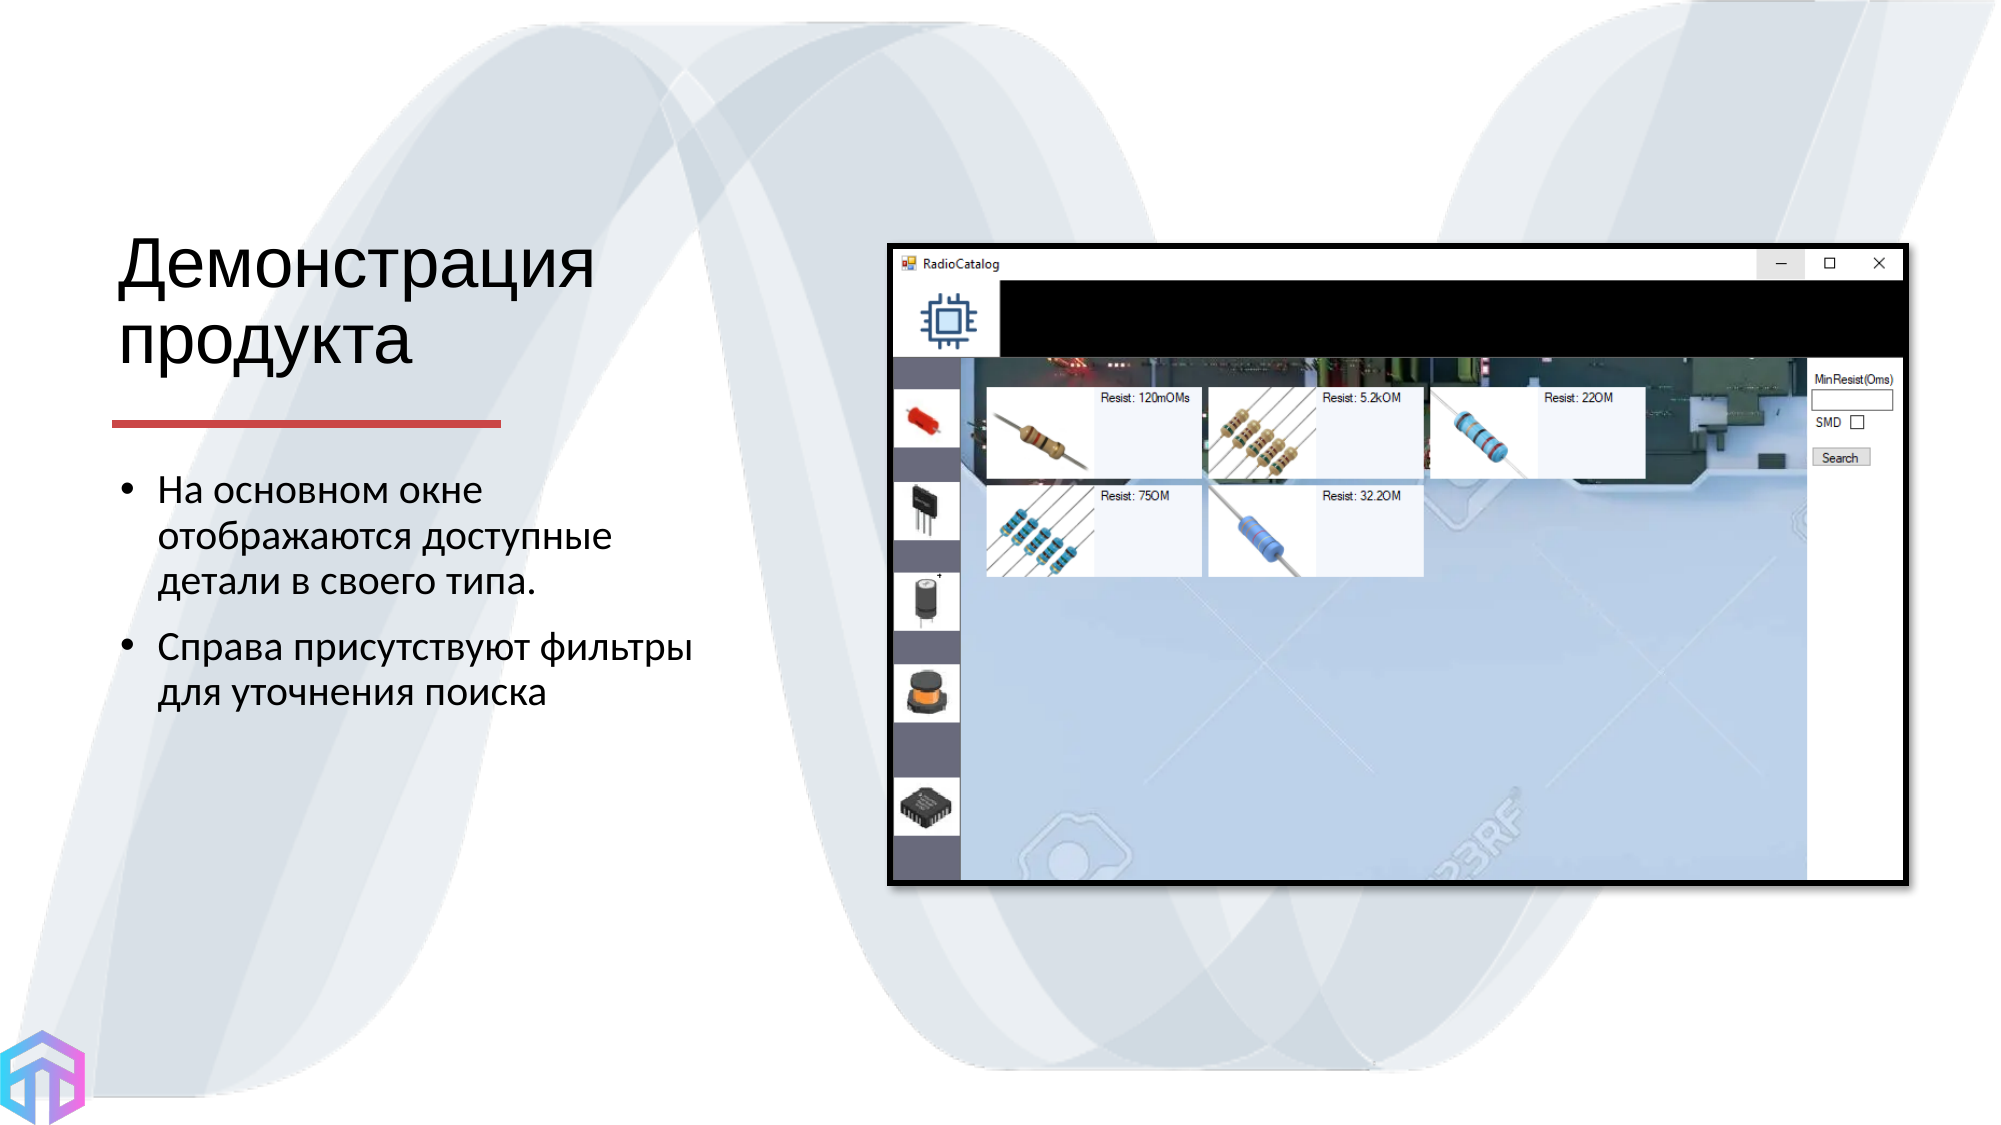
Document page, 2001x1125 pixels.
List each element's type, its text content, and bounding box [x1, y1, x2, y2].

list На основном окне отображаются доступные детали в своего типа. Справа присутствуют фильтры для уточнения поиска [105, 460, 734, 944]
text_box [111, 418, 502, 429]
title Демонстрация продукта [103, 104, 666, 387]
picture [0, 0, 2001, 1125]
